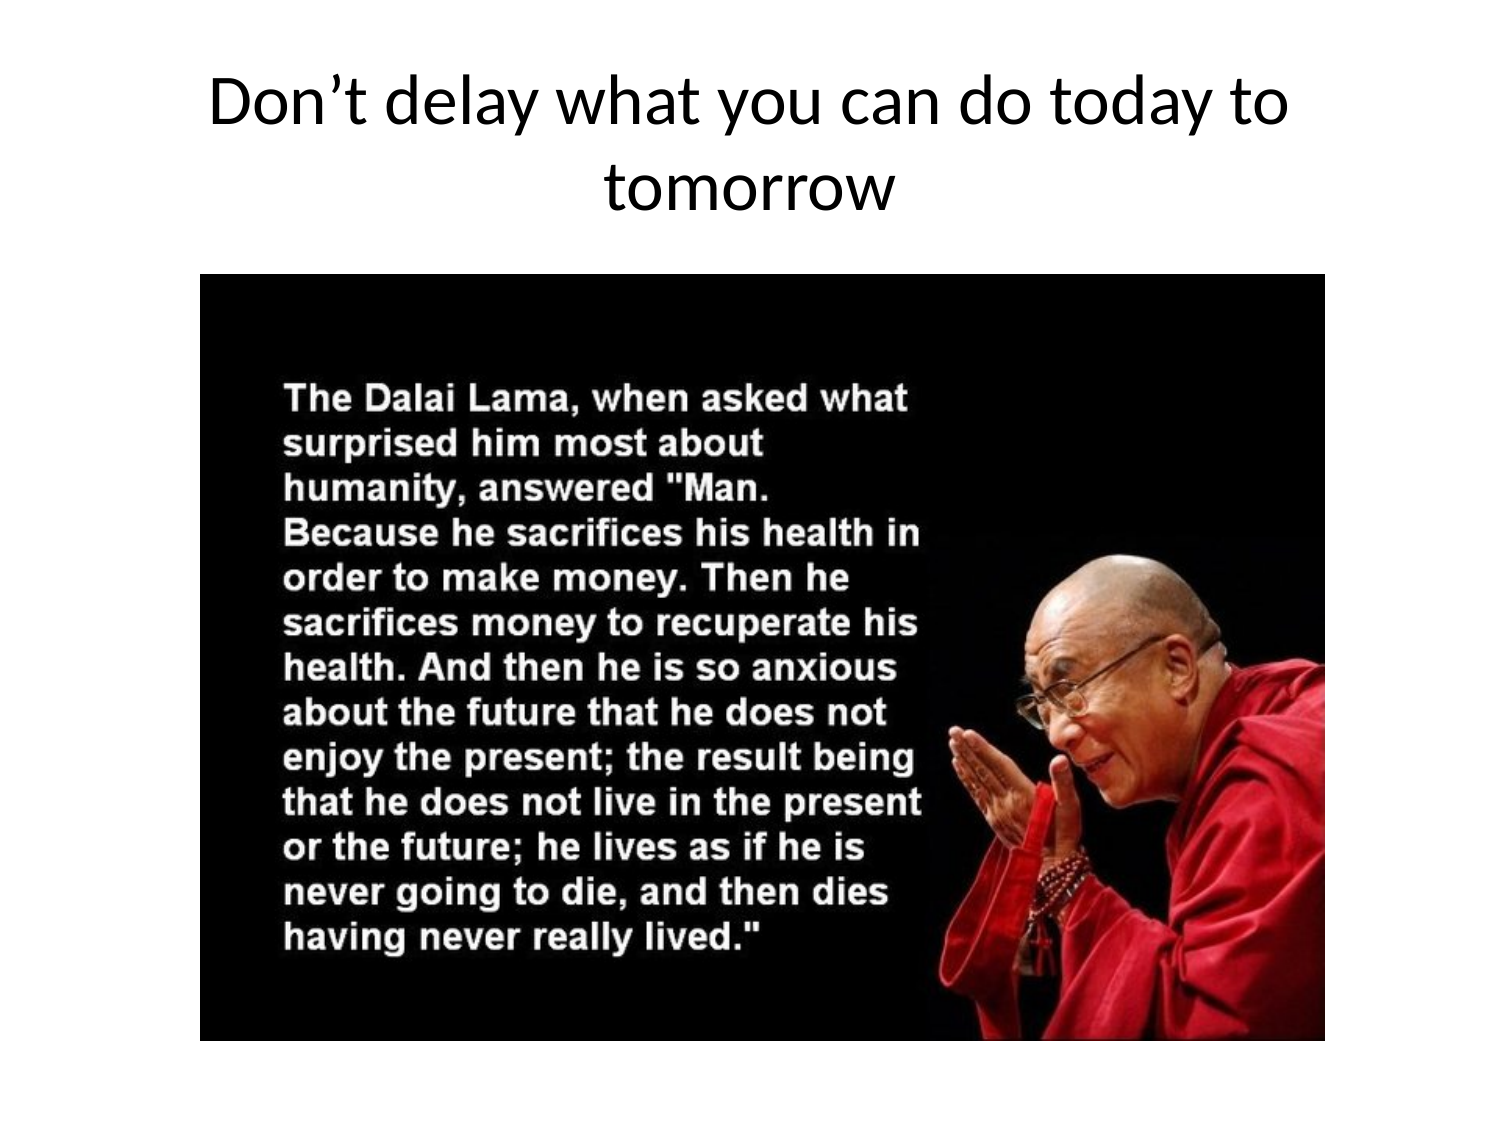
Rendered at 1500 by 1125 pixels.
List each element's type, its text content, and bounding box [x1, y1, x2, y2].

picture [199, 274, 1326, 1041]
title Don’t delay what you can do today to tomorrow [75, 45, 1425, 233]
